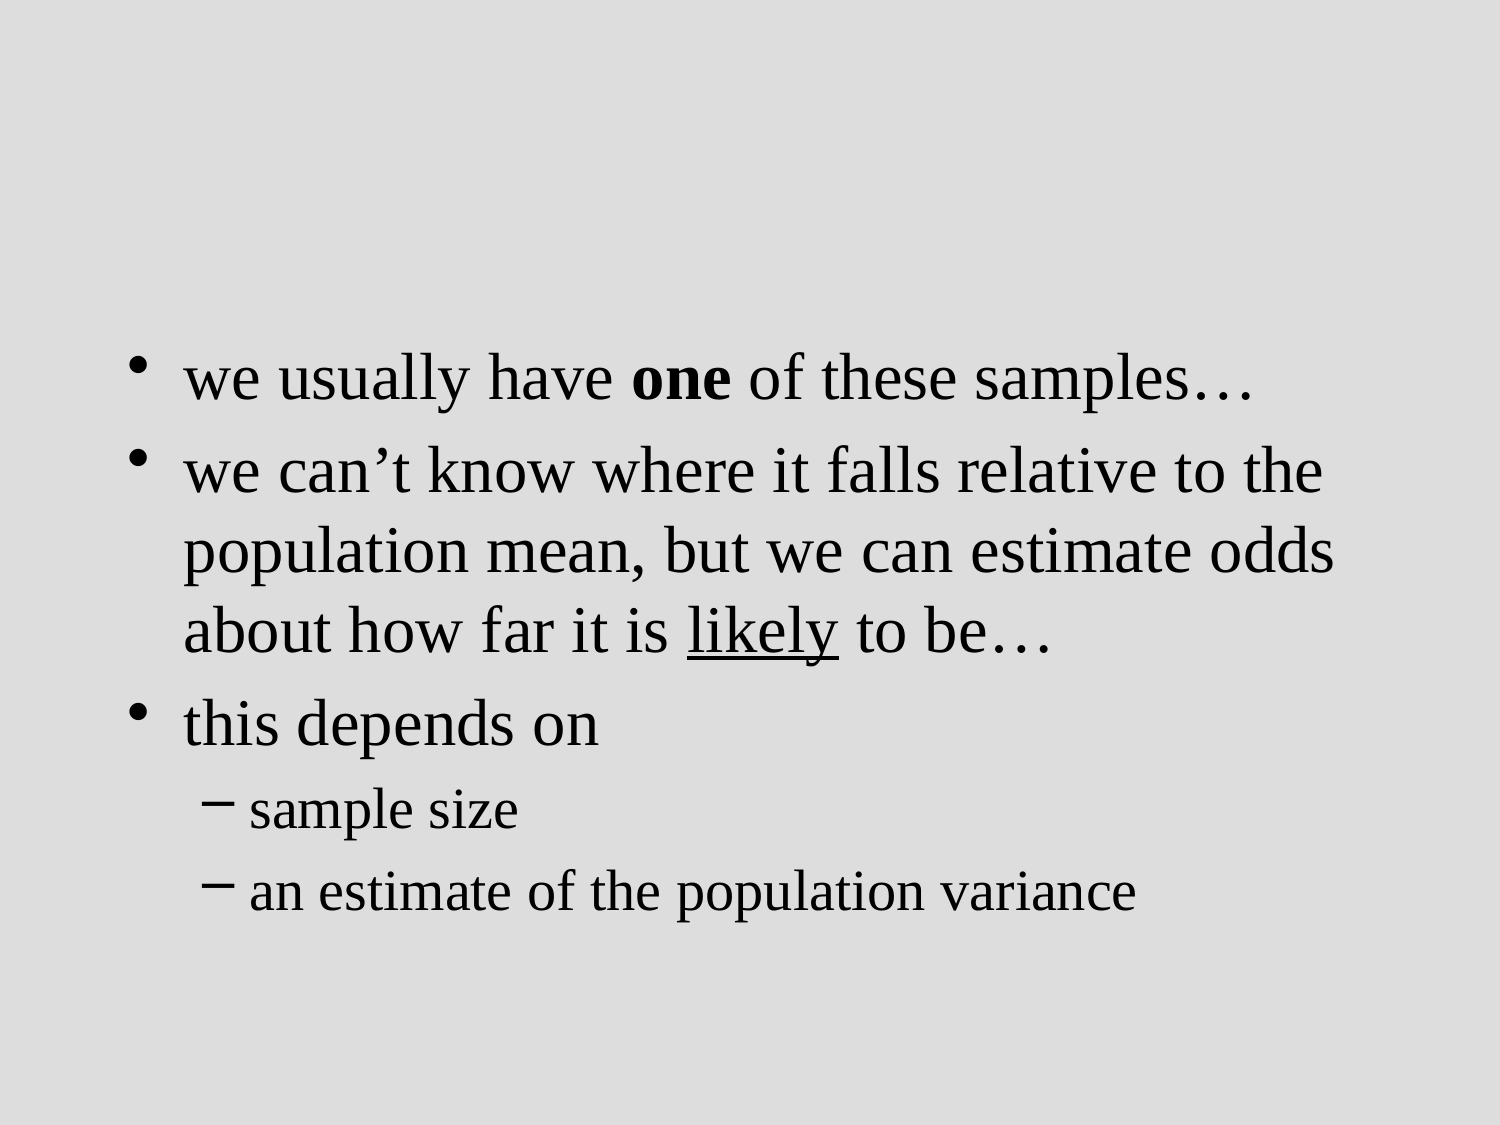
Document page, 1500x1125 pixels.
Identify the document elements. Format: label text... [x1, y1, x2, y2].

list we usually have one of these samples… we can’t know where it falls relative to the population mean, but we can estimate odds about how far it is likely to be… this depends on sample size an estimate of the population variance [112, 324, 1388, 1000]
